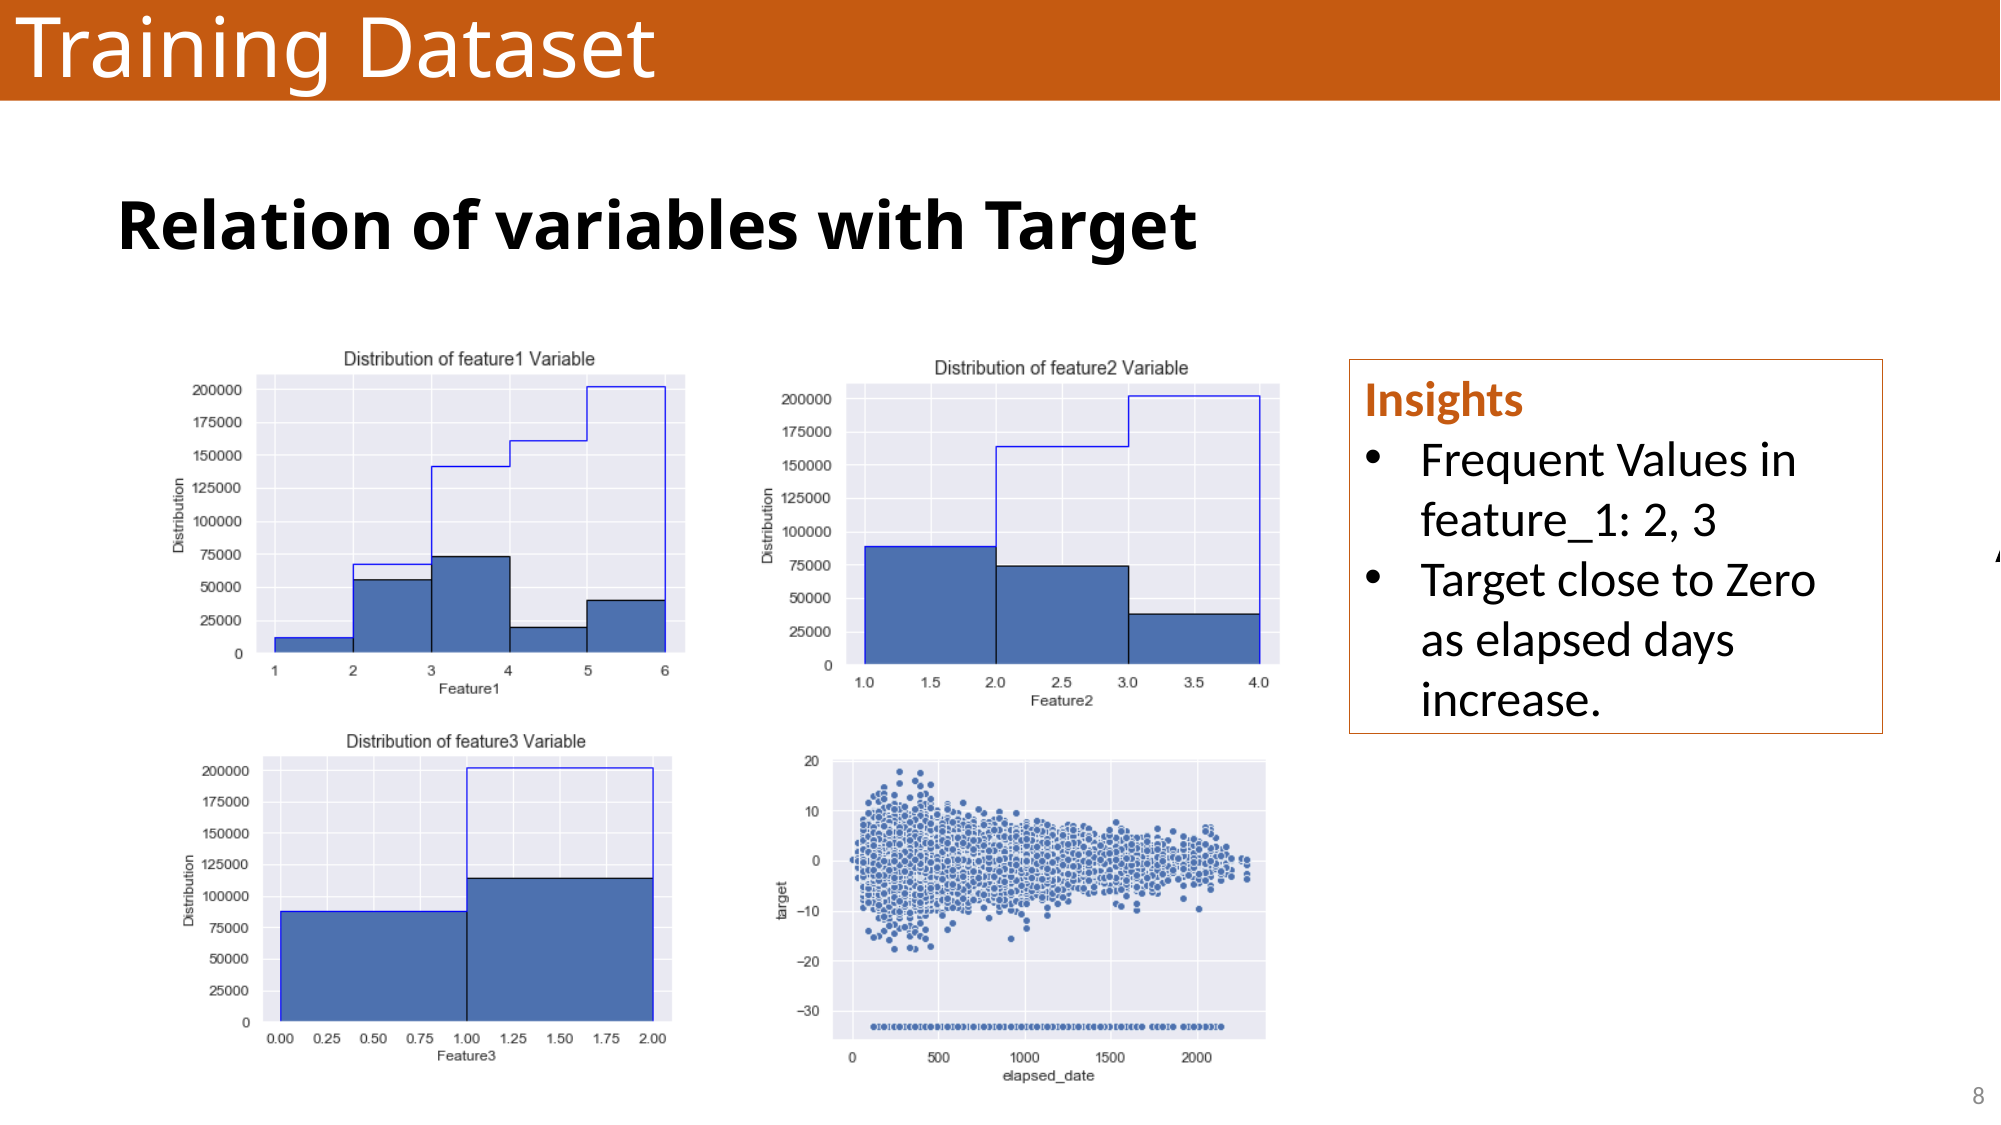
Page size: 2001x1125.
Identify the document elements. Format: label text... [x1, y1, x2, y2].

title Training Dataset [0, 0, 2000, 101]
picture [754, 739, 1288, 1095]
picture [159, 336, 711, 708]
slide_number 7 [1550, 1065, 2000, 1125]
text_box Relation of variables with Target [101, 175, 1895, 271]
picture [736, 350, 1306, 724]
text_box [1995, 450, 2000, 563]
picture [159, 722, 693, 1068]
text_box Insights Frequent Values in feature_1: 2, 3 Target close to Zero as elapsed days increase. [1349, 359, 1883, 734]
